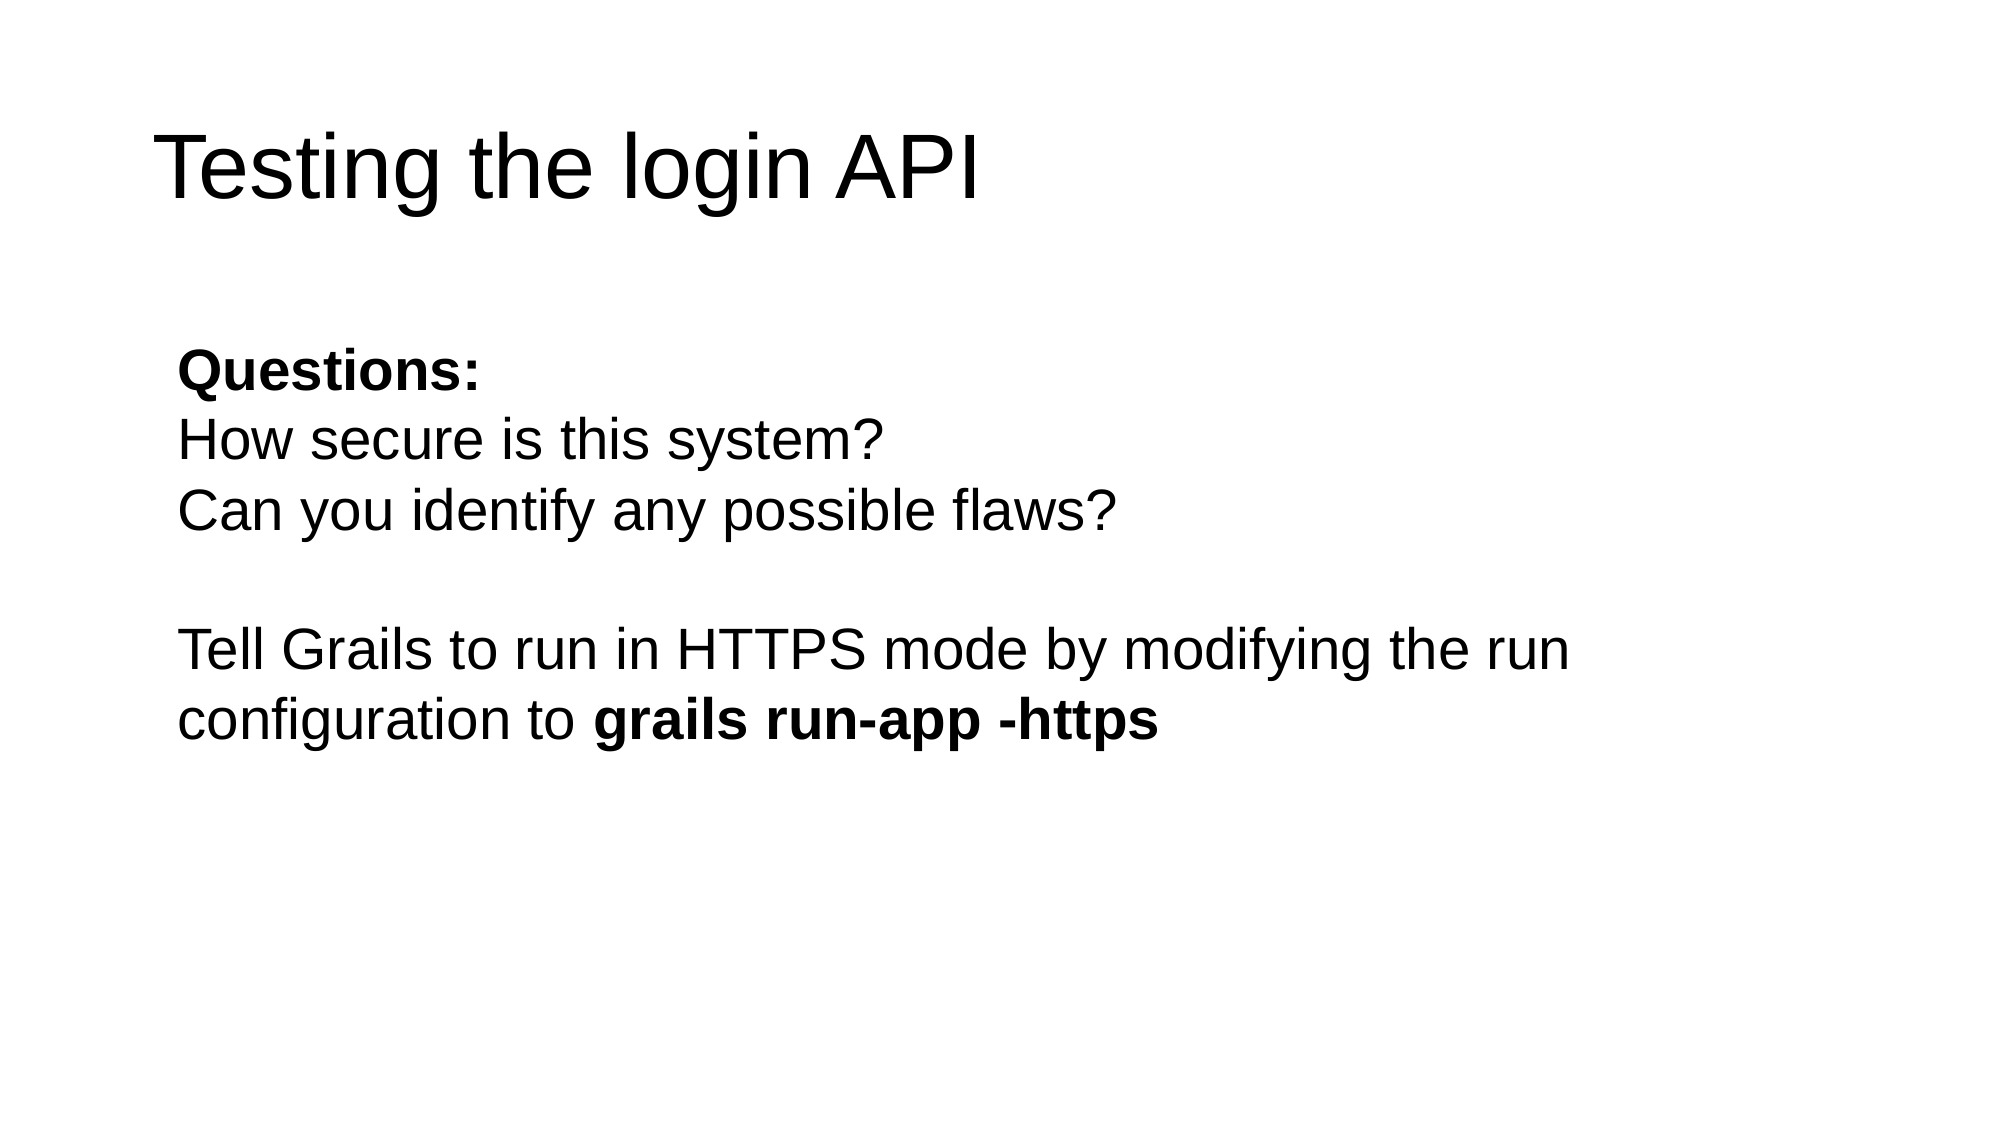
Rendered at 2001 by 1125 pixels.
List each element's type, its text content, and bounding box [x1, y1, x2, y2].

text_box Questions: How secure is this system? Can you identify any possible flaws? Tell Grails to run in HTTPS mode by modifying the run configuration to grails run-app -https [162, 324, 1888, 1039]
title Testing the login API [137, 59, 1863, 278]
